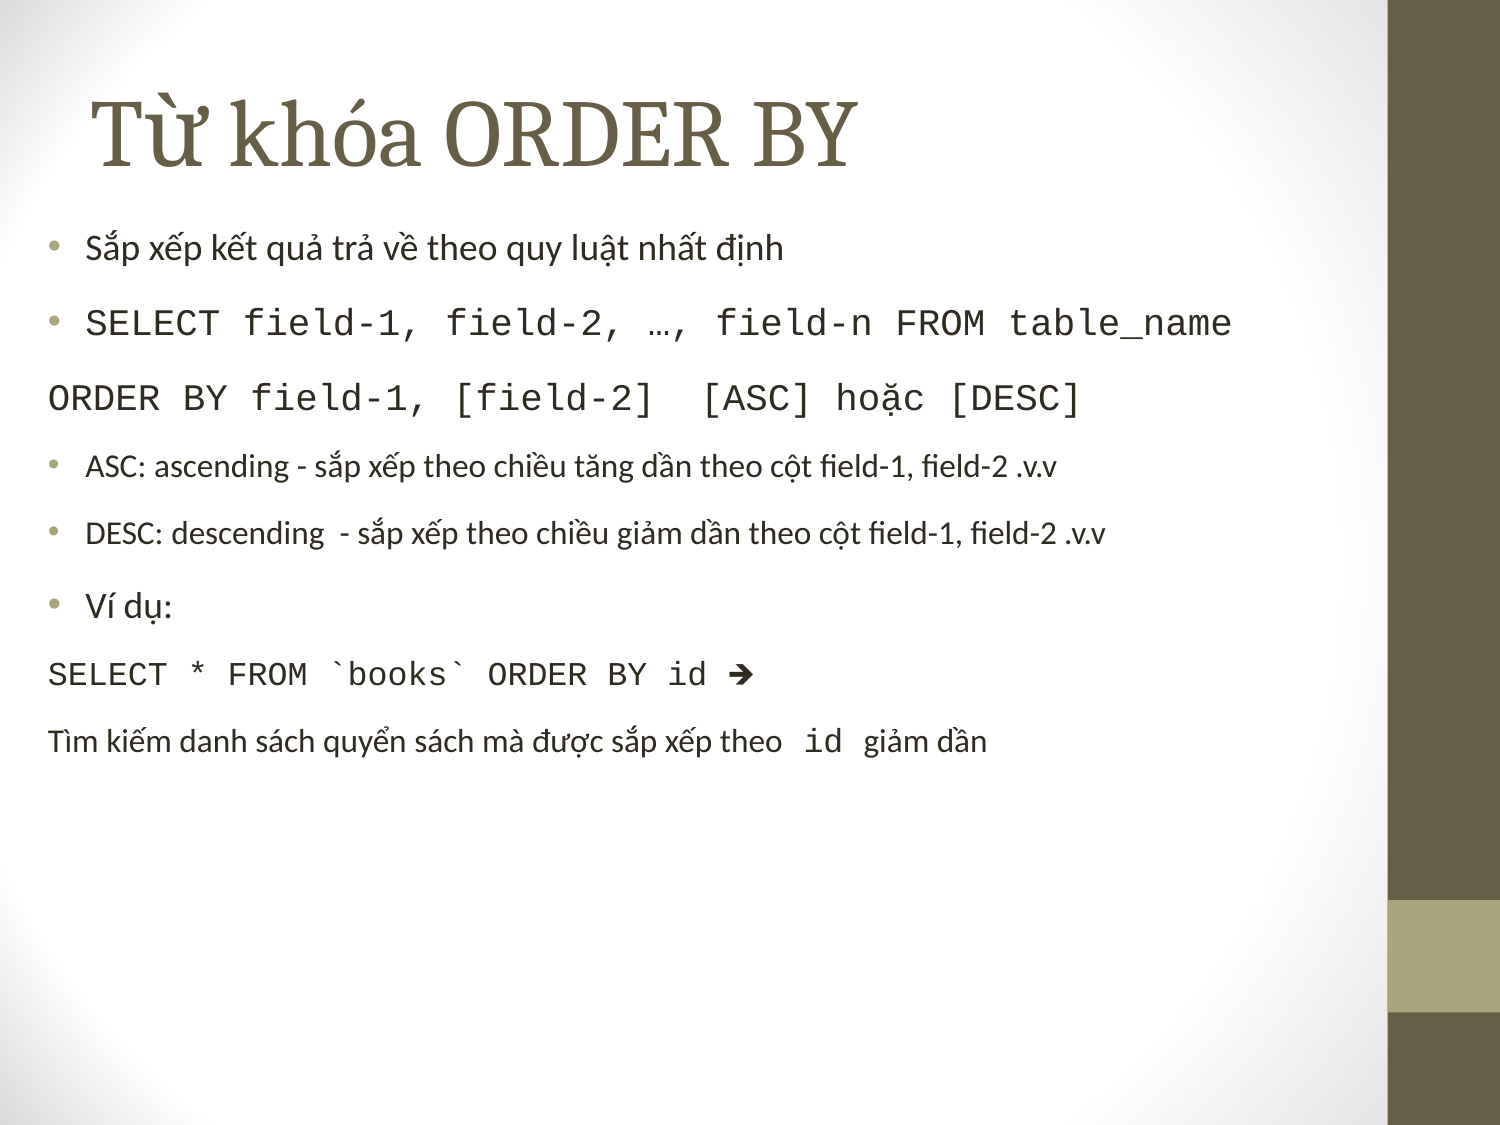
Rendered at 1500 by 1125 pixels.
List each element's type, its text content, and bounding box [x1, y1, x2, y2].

picture [0, 0, 1387, 1125]
title Từ khóa ORDER BY [75, 45, 1325, 192]
list Sắp xếp kết quả trả về theo quy luật nhất định SELECT field-1, field-2, …, field-n FROM table_name ORDER BY field-1, [field-2] [ASC] hoặc [DESC] ASC: ascending - sắp xếp theo chiều tăng dần theo cột field-1, field-2 .v.v DESC: descending - sắp xếp theo chiều giảm dần theo cột field-1, field-2 .v.v Ví dụ: SELECT * FROM `books` ORDER BY id 🡺 Tìm kiếm danh sách quyển sách mà được sắp xếp theo id giảm dần [14, 192, 1500, 1125]
